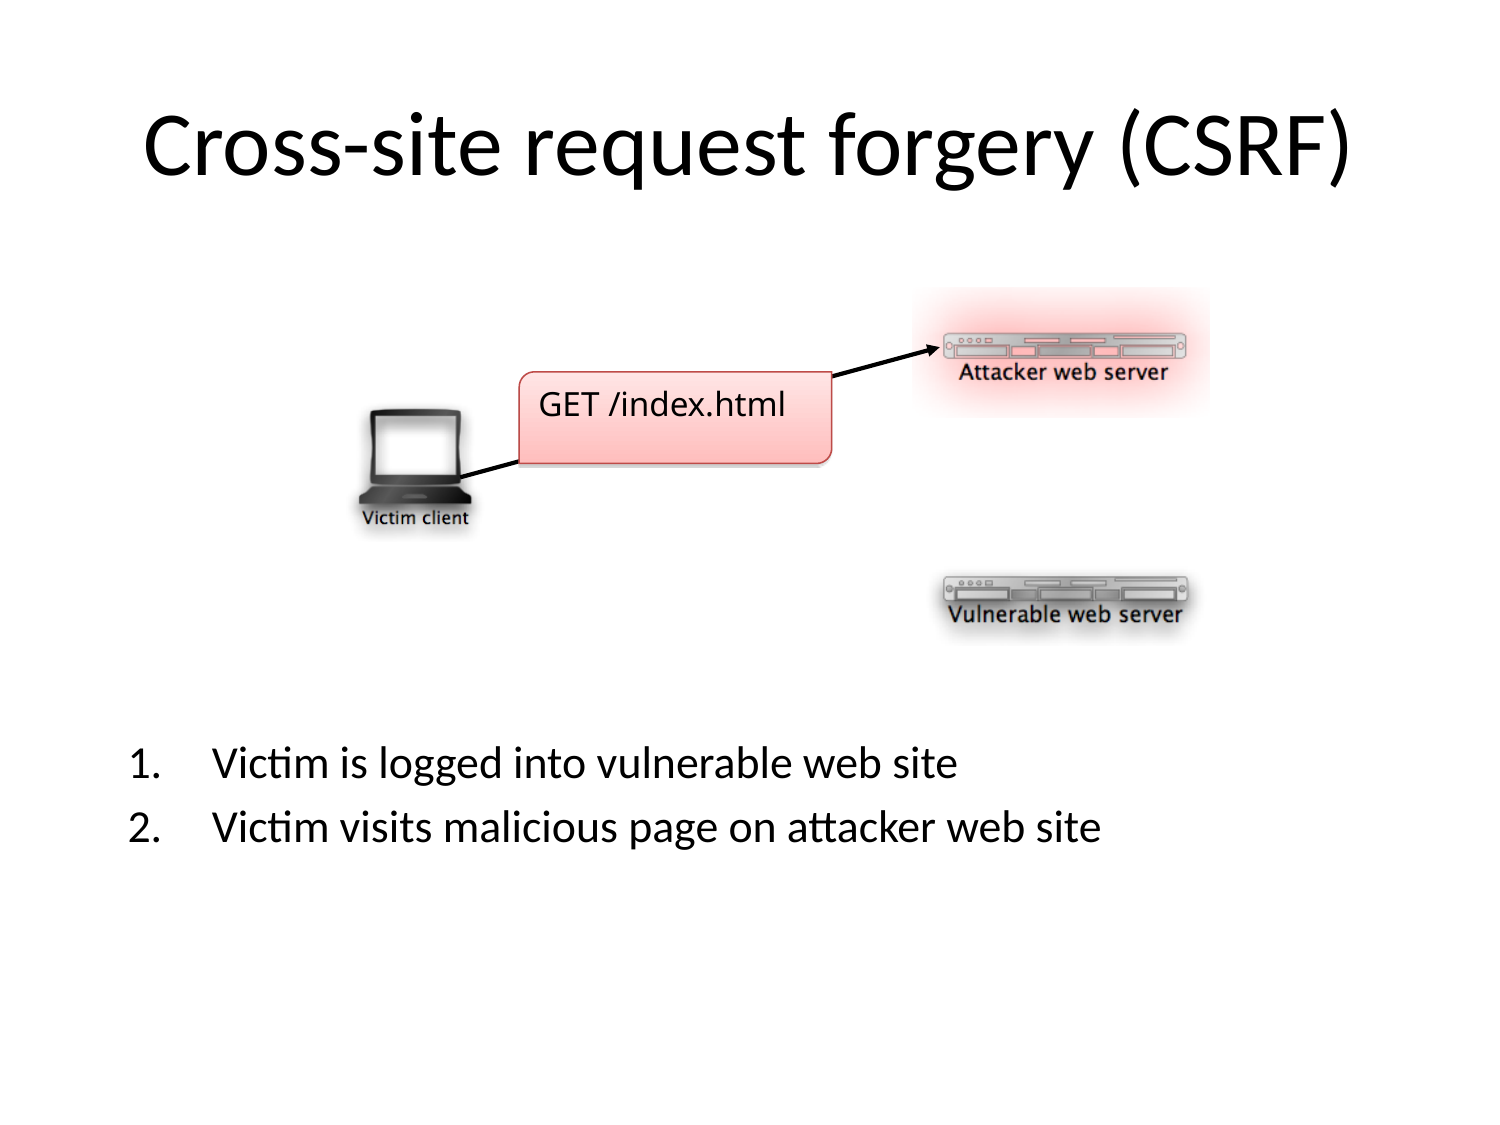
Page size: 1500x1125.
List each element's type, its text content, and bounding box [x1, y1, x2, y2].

picture [912, 541, 1210, 646]
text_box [459, 346, 941, 478]
title Cross-site request forgery (CSRF) [75, 45, 1425, 233]
picture [912, 287, 1210, 418]
list Victim is logged into vulnerable web site Victim visits malicious page on attacker web site [112, 725, 1388, 1038]
picture [339, 391, 486, 542]
